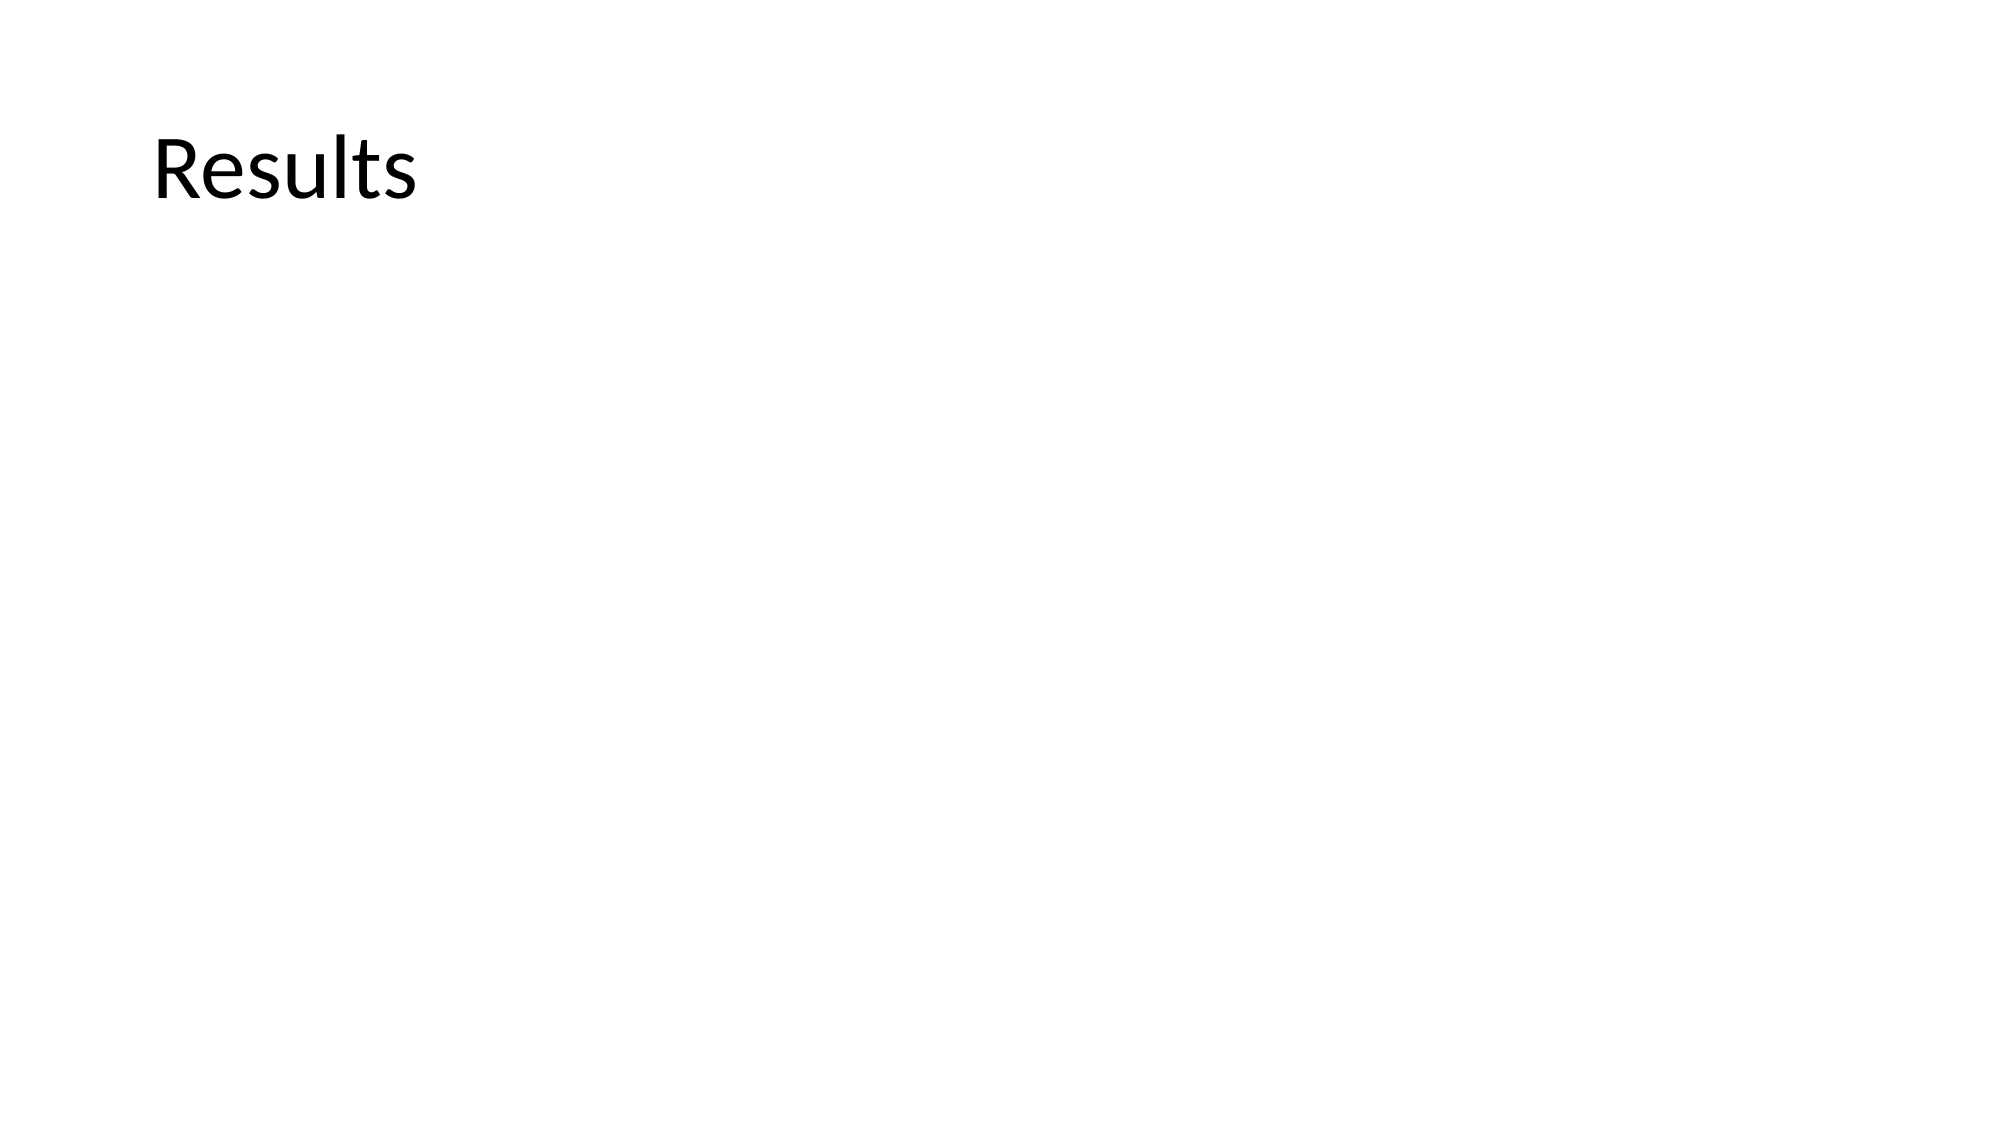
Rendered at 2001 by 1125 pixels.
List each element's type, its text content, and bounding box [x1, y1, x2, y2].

title Results [137, 59, 1863, 278]
